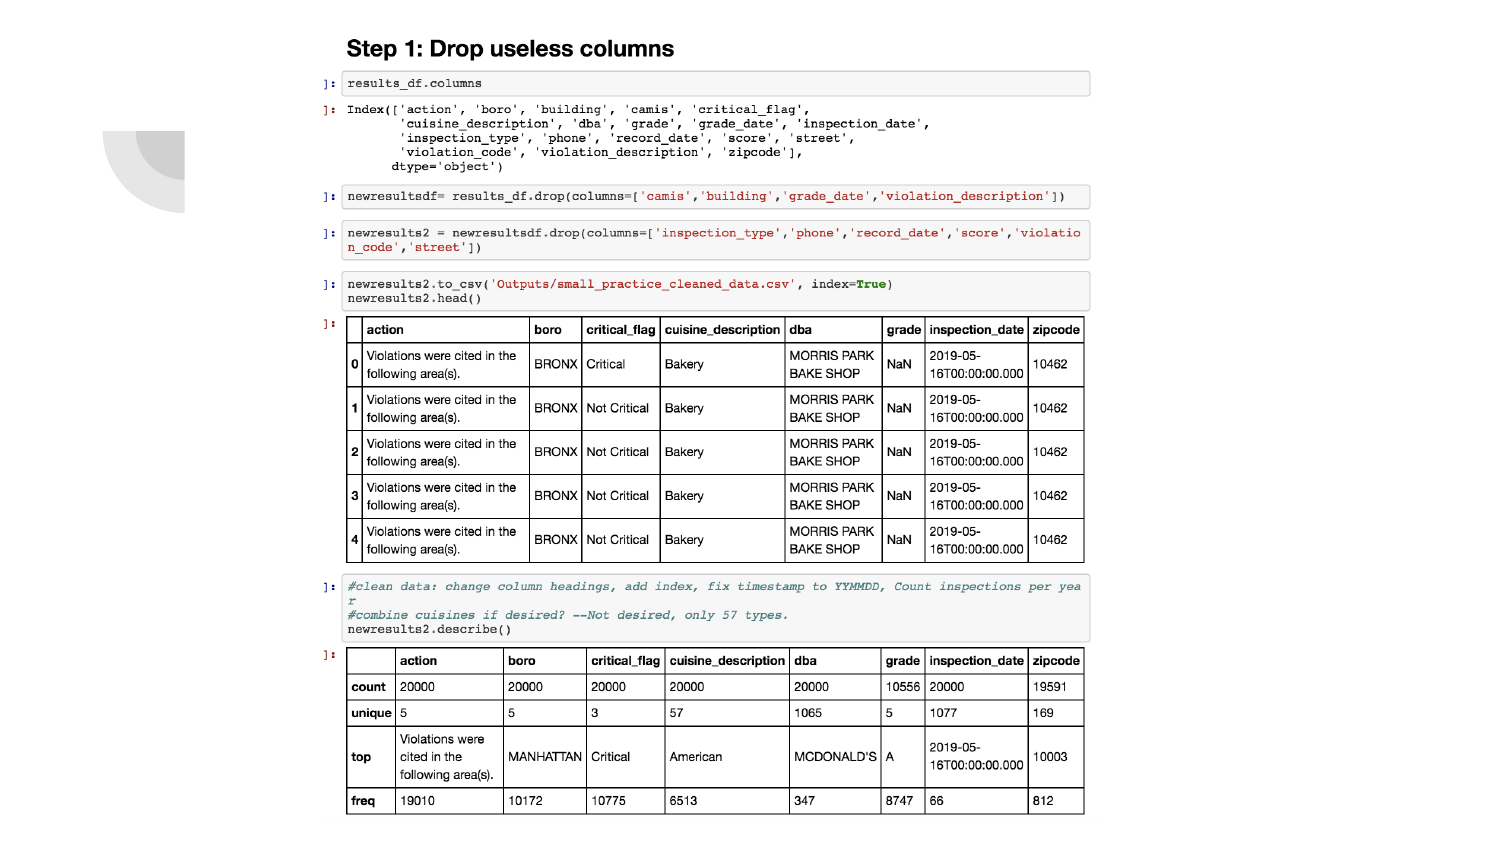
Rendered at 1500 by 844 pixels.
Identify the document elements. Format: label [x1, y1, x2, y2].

picture [321, 24, 1101, 819]
